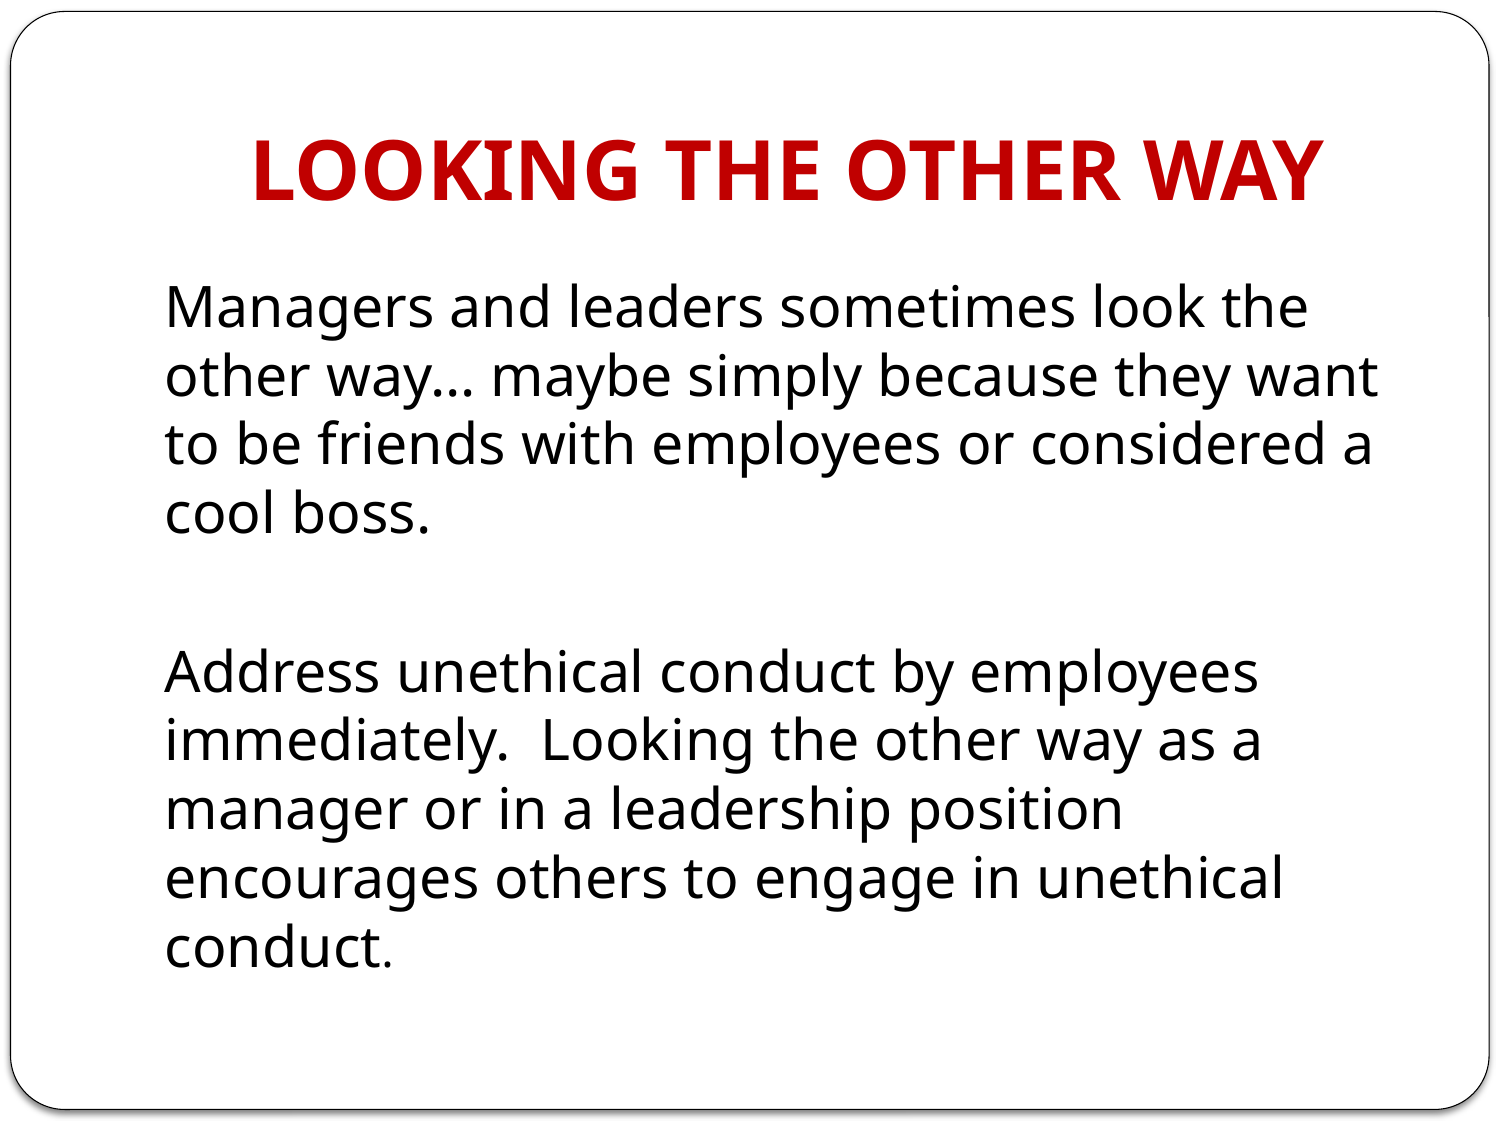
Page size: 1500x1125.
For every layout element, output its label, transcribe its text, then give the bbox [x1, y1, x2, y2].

list Managers and leaders sometimes look the other way… maybe simply because they want to be friends with employees or considered a cool boss. Address unethical conduct by employees immediately. Looking the other way as a manager or in a leadership position encourages others to engage in unethical conduct. [150, 262, 1425, 988]
title LOOKING THE OTHER WAY [150, 45, 1425, 233]
